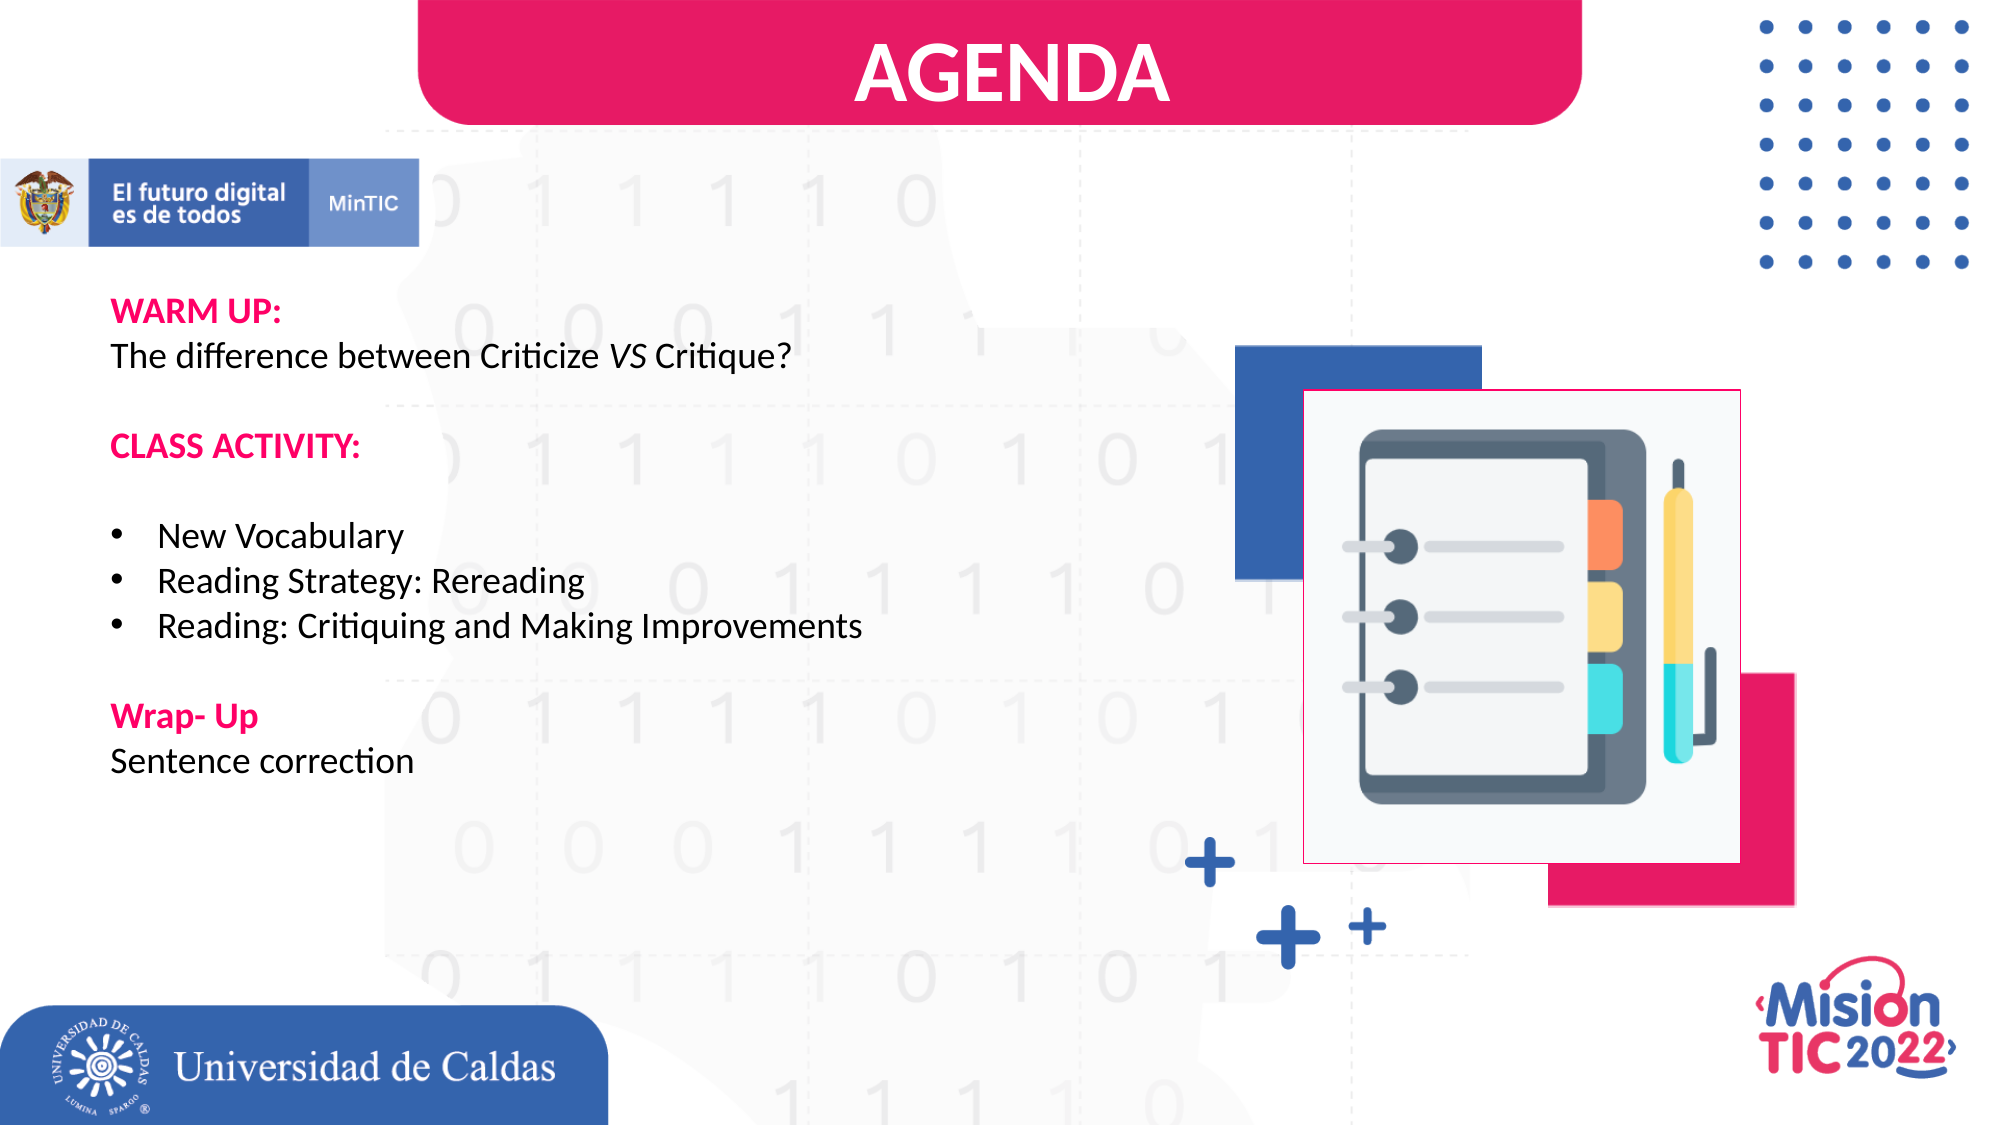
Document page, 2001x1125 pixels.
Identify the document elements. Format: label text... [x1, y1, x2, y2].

text_box AGENDA [564, 17, 1461, 129]
text_box WARM UP: The difference between Criticize VS Critique? CLASS ACTIVITY: New Vocabulary Reading Strategy: Rereading Reading: Critiquing and Making Improvements Wrap- Up Sentence correction [95, 278, 1071, 789]
picture [0, 0, 2000, 1125]
